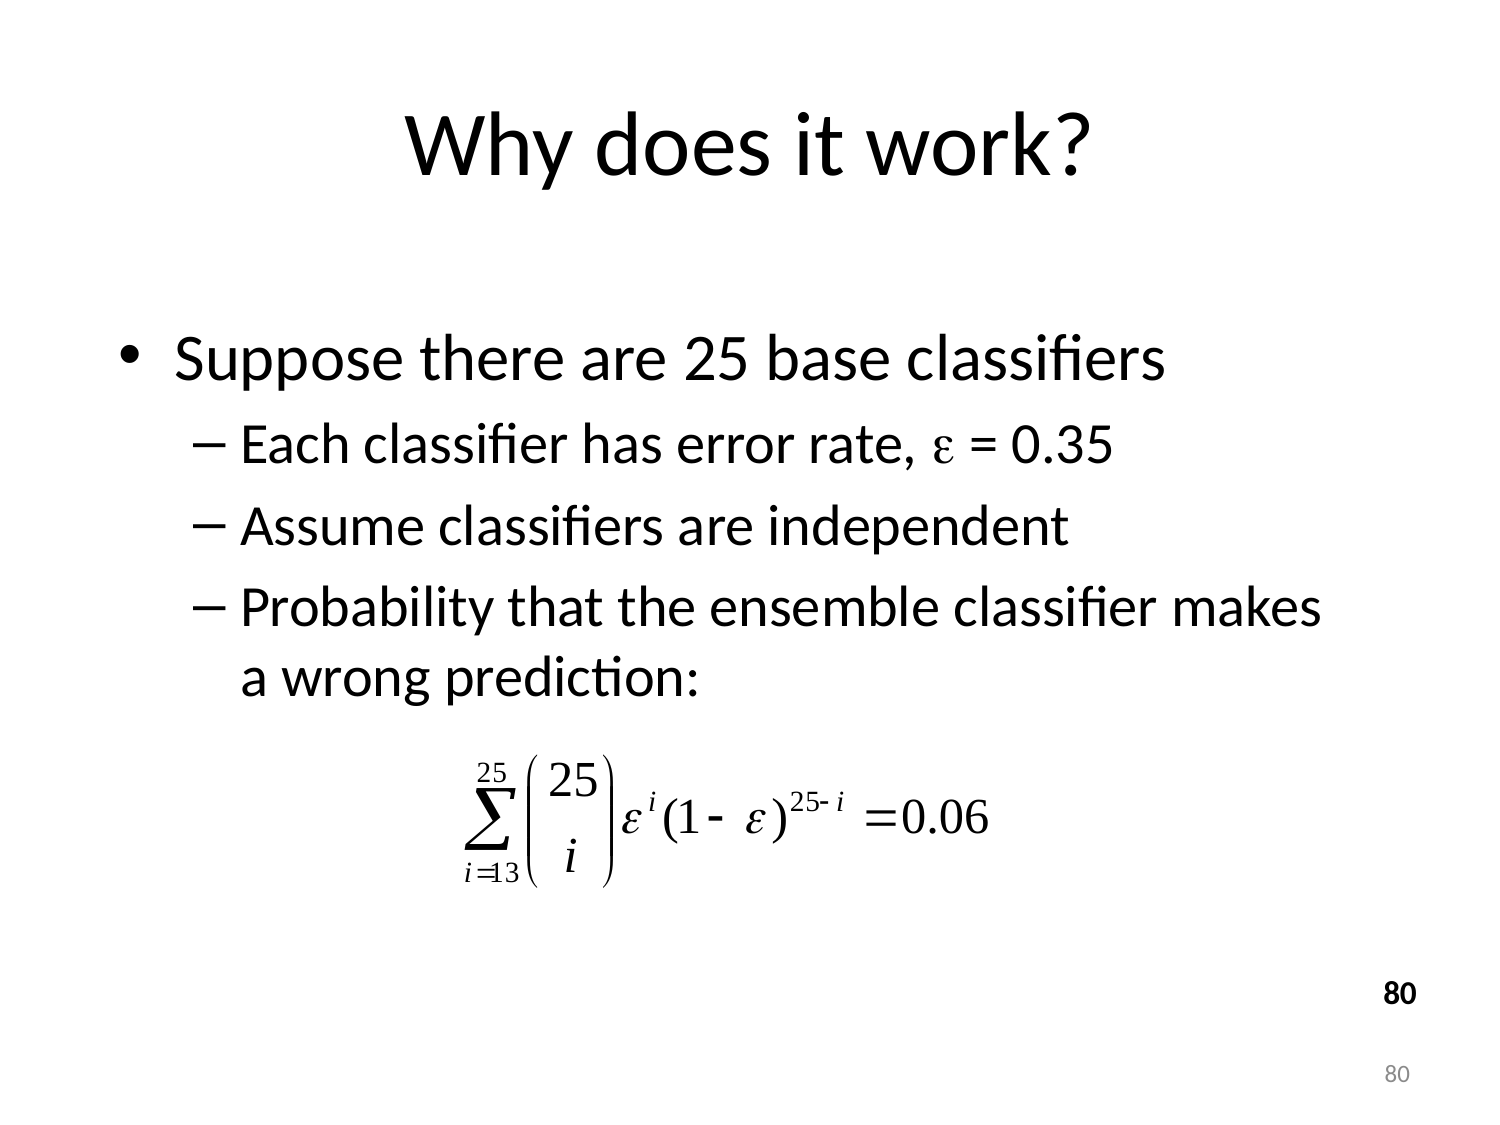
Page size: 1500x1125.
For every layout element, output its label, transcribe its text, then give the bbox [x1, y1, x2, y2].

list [456, 745, 997, 898]
slide_number 80 [1074, 1042, 1425, 1103]
list Suppose there are 25 base classifiers Each classifier has error rate,  = 0.35 Assume classifiers are independent Probability that the ensemble classifier makes a wrong prediction: [103, 305, 1350, 896]
title Why does it work? [75, 45, 1425, 233]
